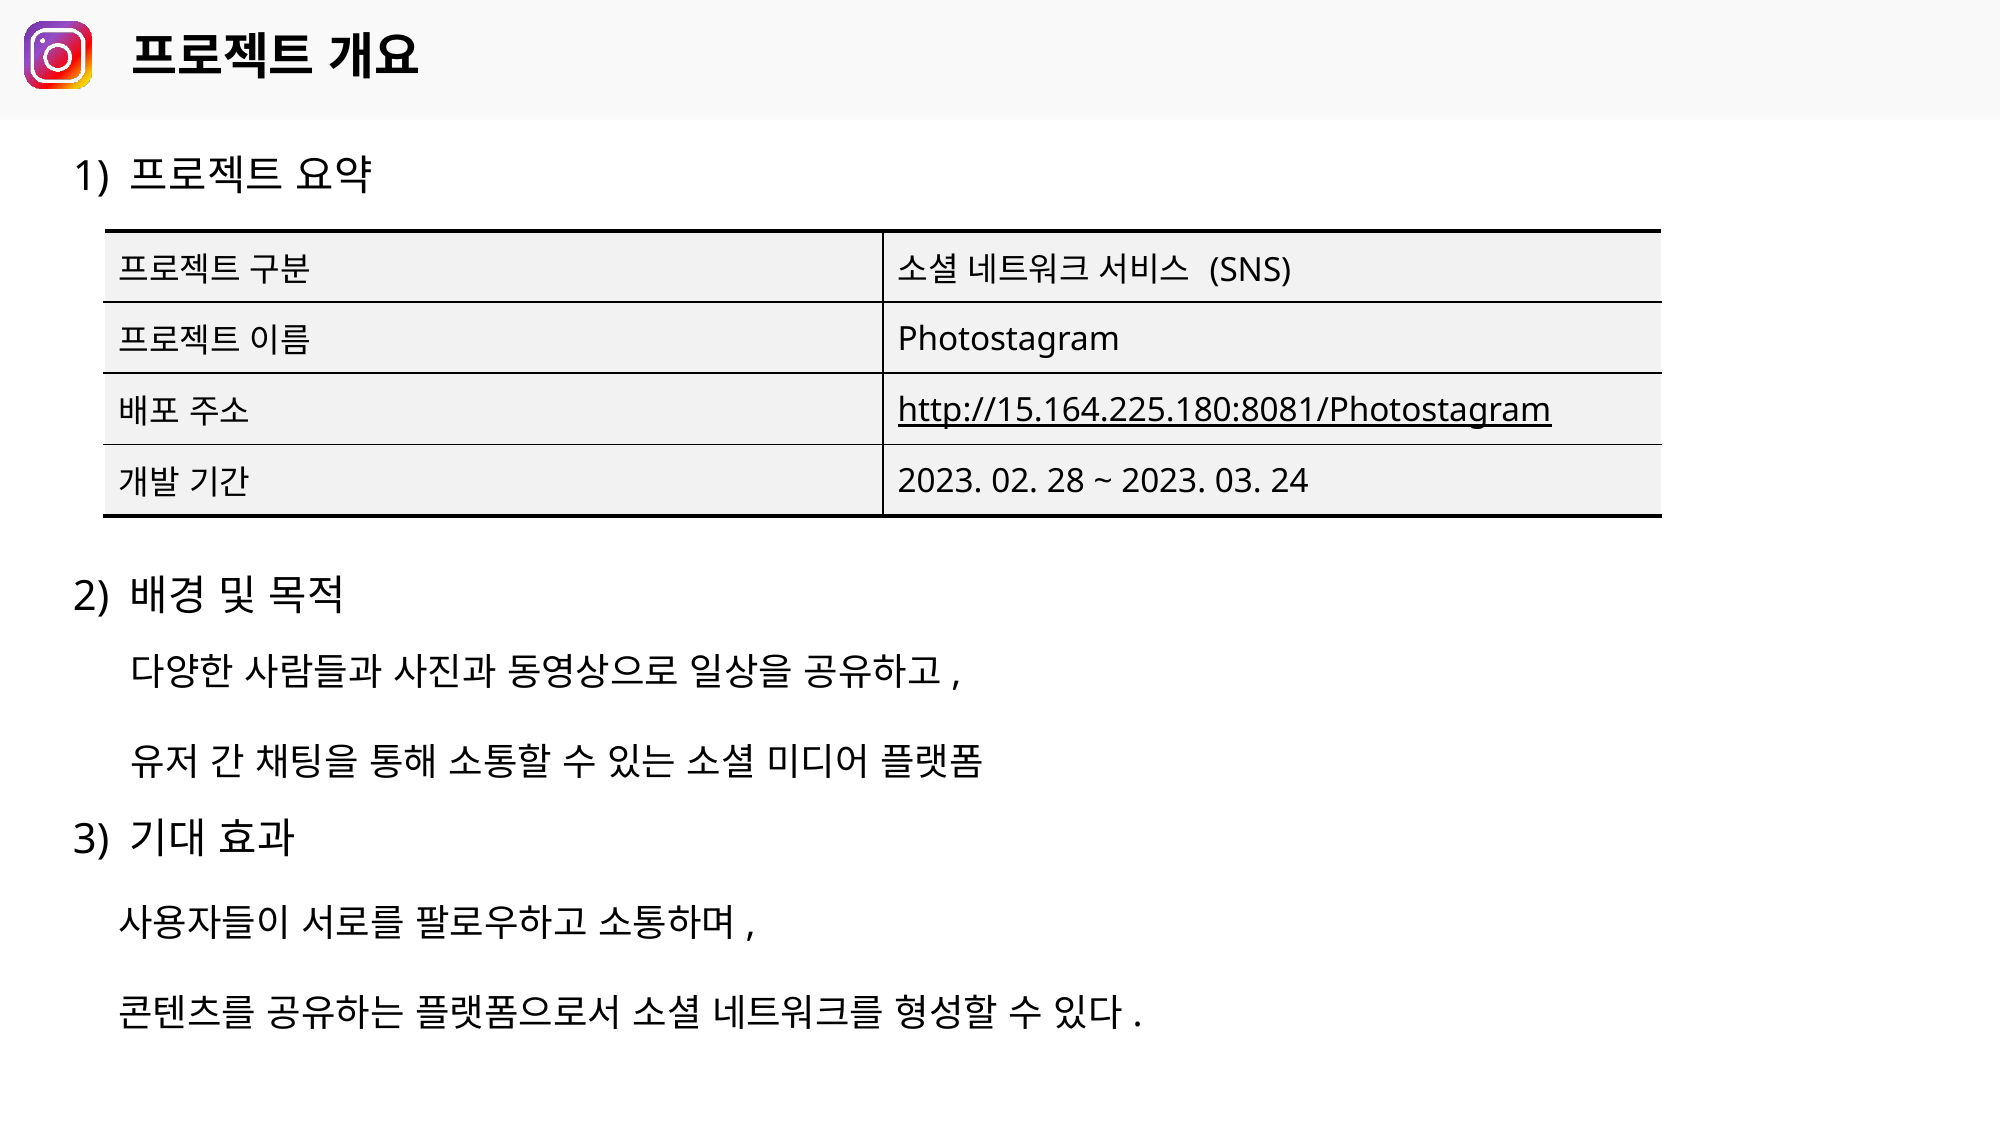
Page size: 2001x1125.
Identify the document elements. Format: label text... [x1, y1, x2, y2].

table_header 소셜 네트워크 서비스 (SNS) [884, 233, 1661, 301]
text_box 1) 프로젝트 요약 [58, 141, 405, 207]
text_box 2) 배경 및 목적 [58, 561, 405, 627]
text_box 다양한 사람들과 사진과 동영상으로 일상을 공유하고, 유저 간 채팅을 통해 소통할 수 있는 소셜 미디어 플랫폼 [116, 640, 1674, 791]
text_box 프로젝트 개요 [116, 17, 1958, 93]
table_header 프로젝트 구분 [105, 233, 882, 301]
table_cell 프로젝트 이름 [105, 303, 882, 372]
text_box [0, 0, 2000, 121]
table_cell 개발 기간 [105, 445, 882, 514]
picture [24, 21, 92, 89]
text_box 3) 기대 효과 [58, 804, 405, 870]
text_box 사용자들이 서로를 팔로우하고 소통하며, 콘텐츠를 공유하는 플랫폼으로서 소셜 네트워크를 형성할 수 있다. [103, 892, 1662, 1042]
table_cell 배포 주소 [105, 374, 882, 444]
table_cell http://15.164.225.180:8081/Photostagram [884, 374, 1661, 444]
table_cell 2023. 02. 28 ~ 2023. 03. 24 [884, 445, 1661, 514]
table_cell Photostagram [884, 303, 1661, 372]
